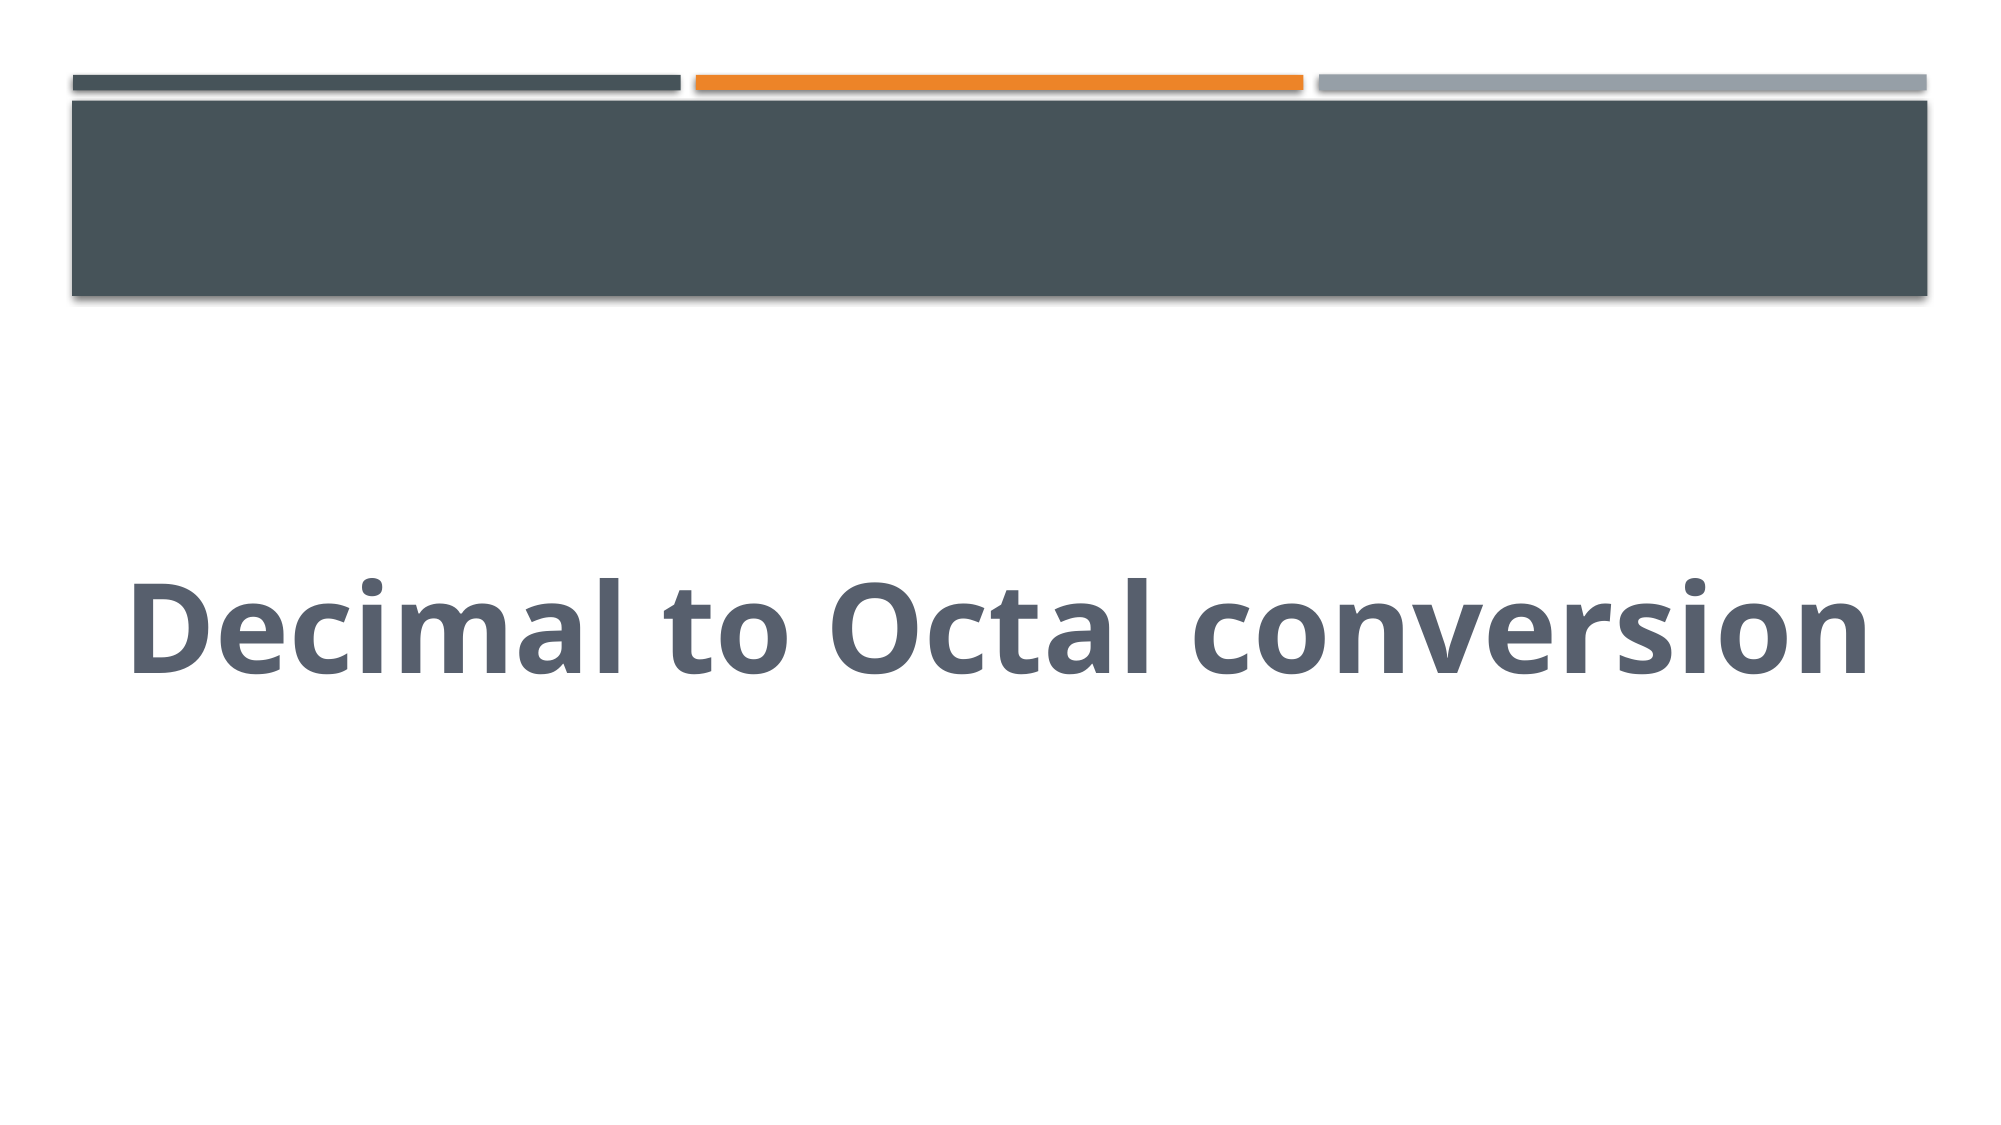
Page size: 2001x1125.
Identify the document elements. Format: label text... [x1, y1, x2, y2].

list Decimal to Octal conversion [95, 357, 1905, 962]
